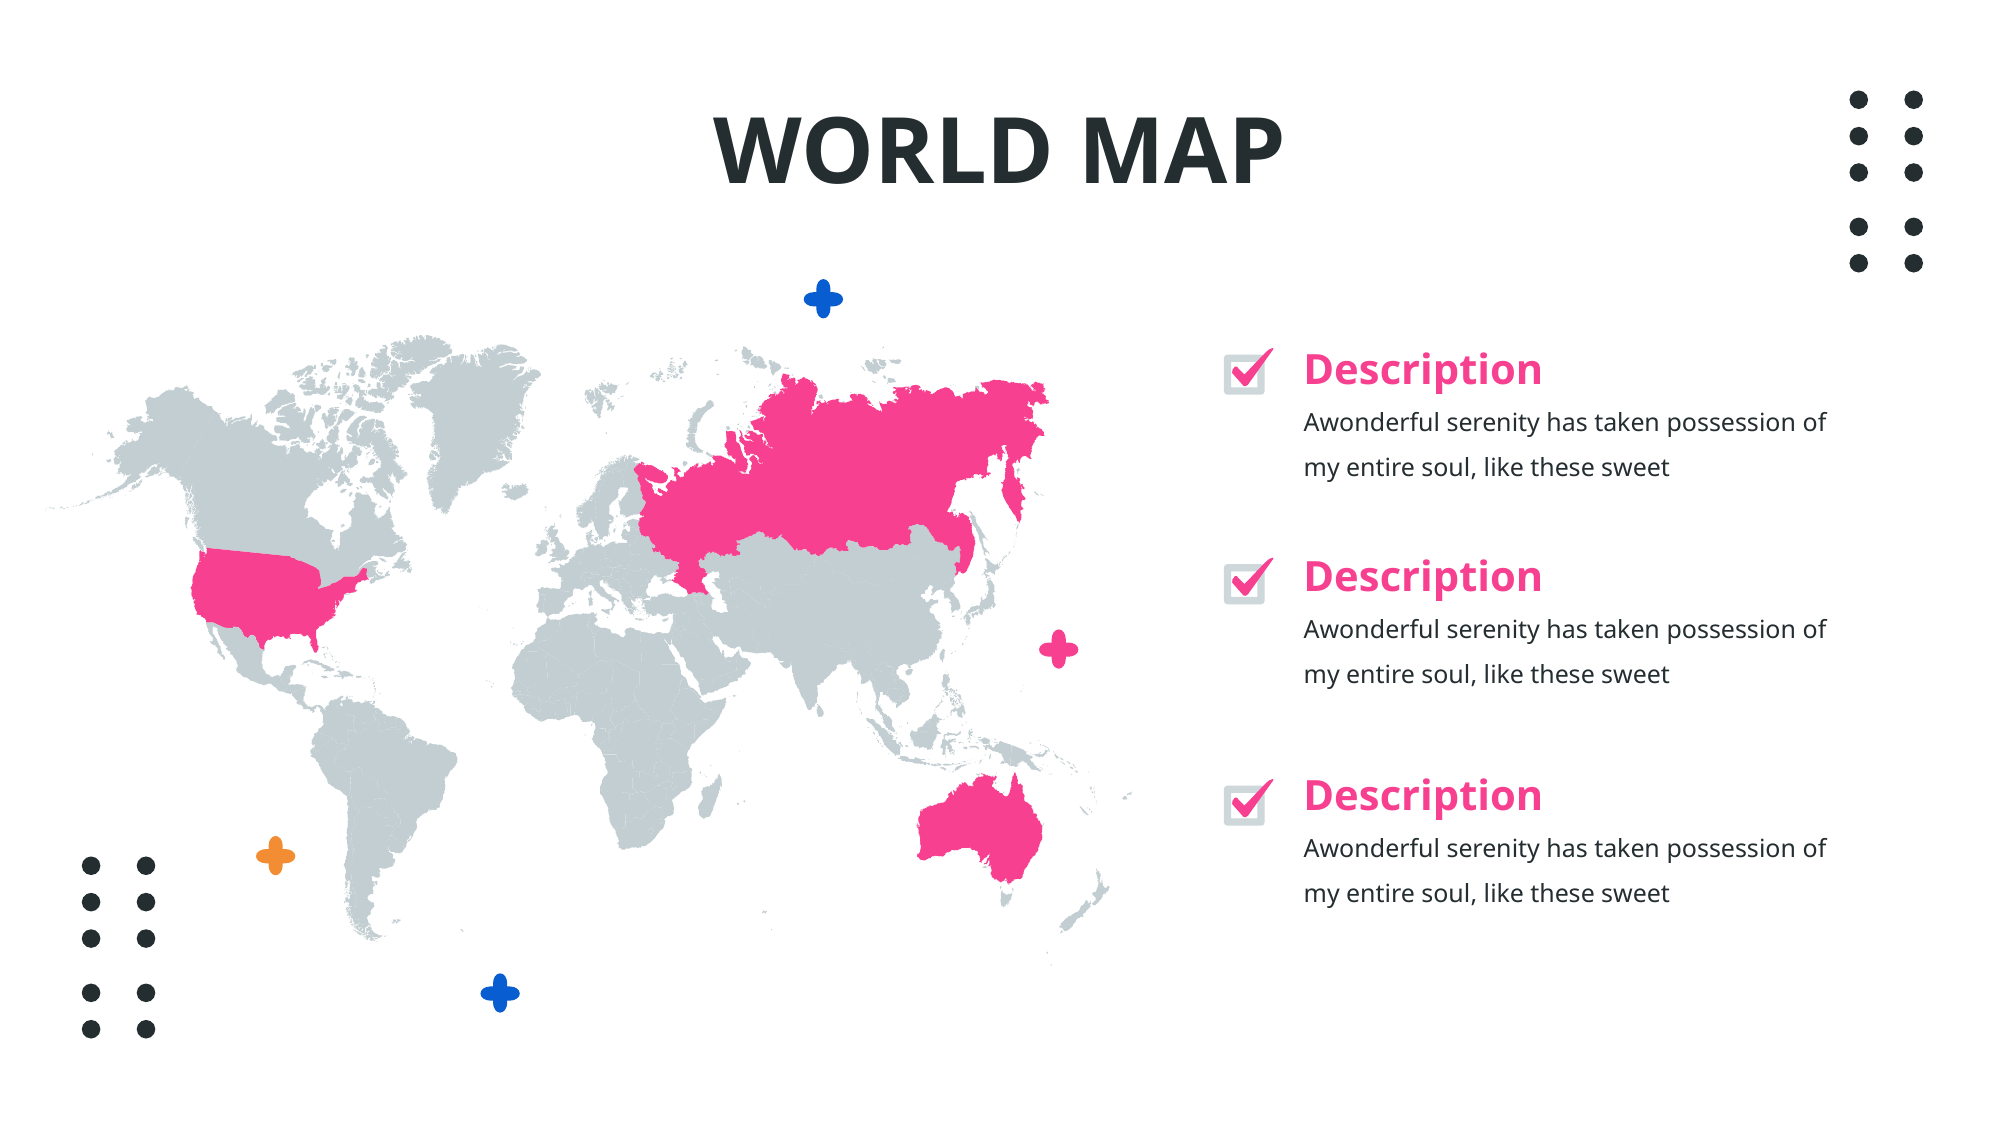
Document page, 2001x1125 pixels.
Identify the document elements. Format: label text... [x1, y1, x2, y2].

text_box Description [1288, 542, 1600, 607]
text_box [1223, 354, 1265, 395]
title WORLD MAP [171, 56, 1829, 251]
text_box Awonderful serenity has taken possession of my entire soul, like these sweet [1288, 383, 1855, 489]
text_box Description [1288, 335, 1600, 400]
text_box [45, 334, 1133, 966]
text_box Awonderful serenity has taken possession of my entire soul, like these sweet [1288, 810, 1855, 915]
text_box [1232, 348, 1274, 387]
text_box Awonderful serenity has taken possession of my entire soul, like these sweet [1288, 591, 1855, 696]
text_box [480, 973, 520, 1013]
text_box Description [1288, 761, 1600, 826]
text_box [1232, 557, 1274, 596]
text_box [1223, 785, 1265, 826]
text_box [803, 279, 844, 319]
text_box [1223, 564, 1265, 605]
text_box [1232, 779, 1274, 818]
